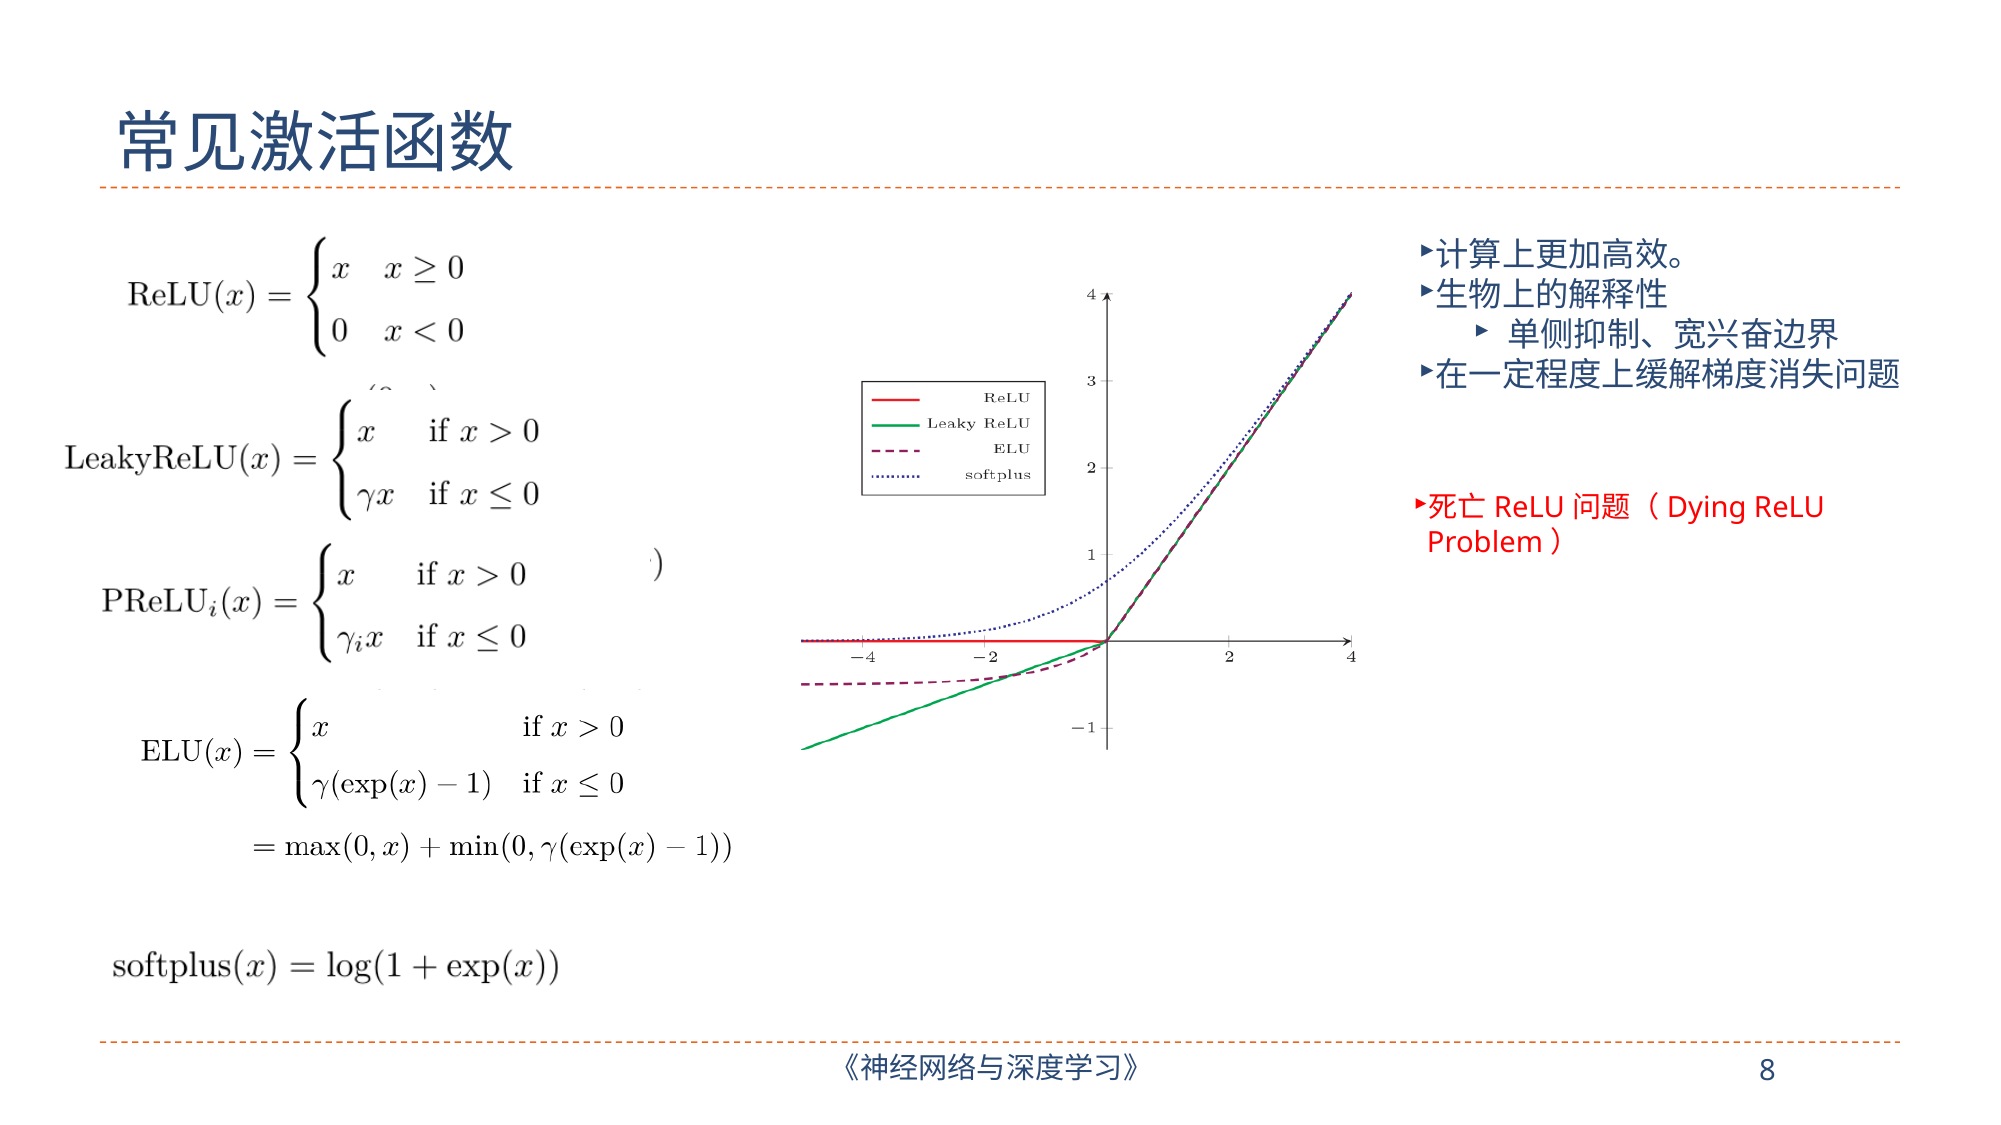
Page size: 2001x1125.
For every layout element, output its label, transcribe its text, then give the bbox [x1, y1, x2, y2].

text_box 死亡ReLU问题（Dying ReLU Problem） [1478, 481, 1971, 566]
picture [52, 227, 1473, 880]
picture [102, 940, 561, 999]
title 常见激活函数 [99, 24, 1900, 188]
text_box 计算上更加高效。 生物上的解释性 单侧抑制、宽兴奋边界 在一定程度上缓解梯度消失问题 [1404, 226, 1939, 401]
